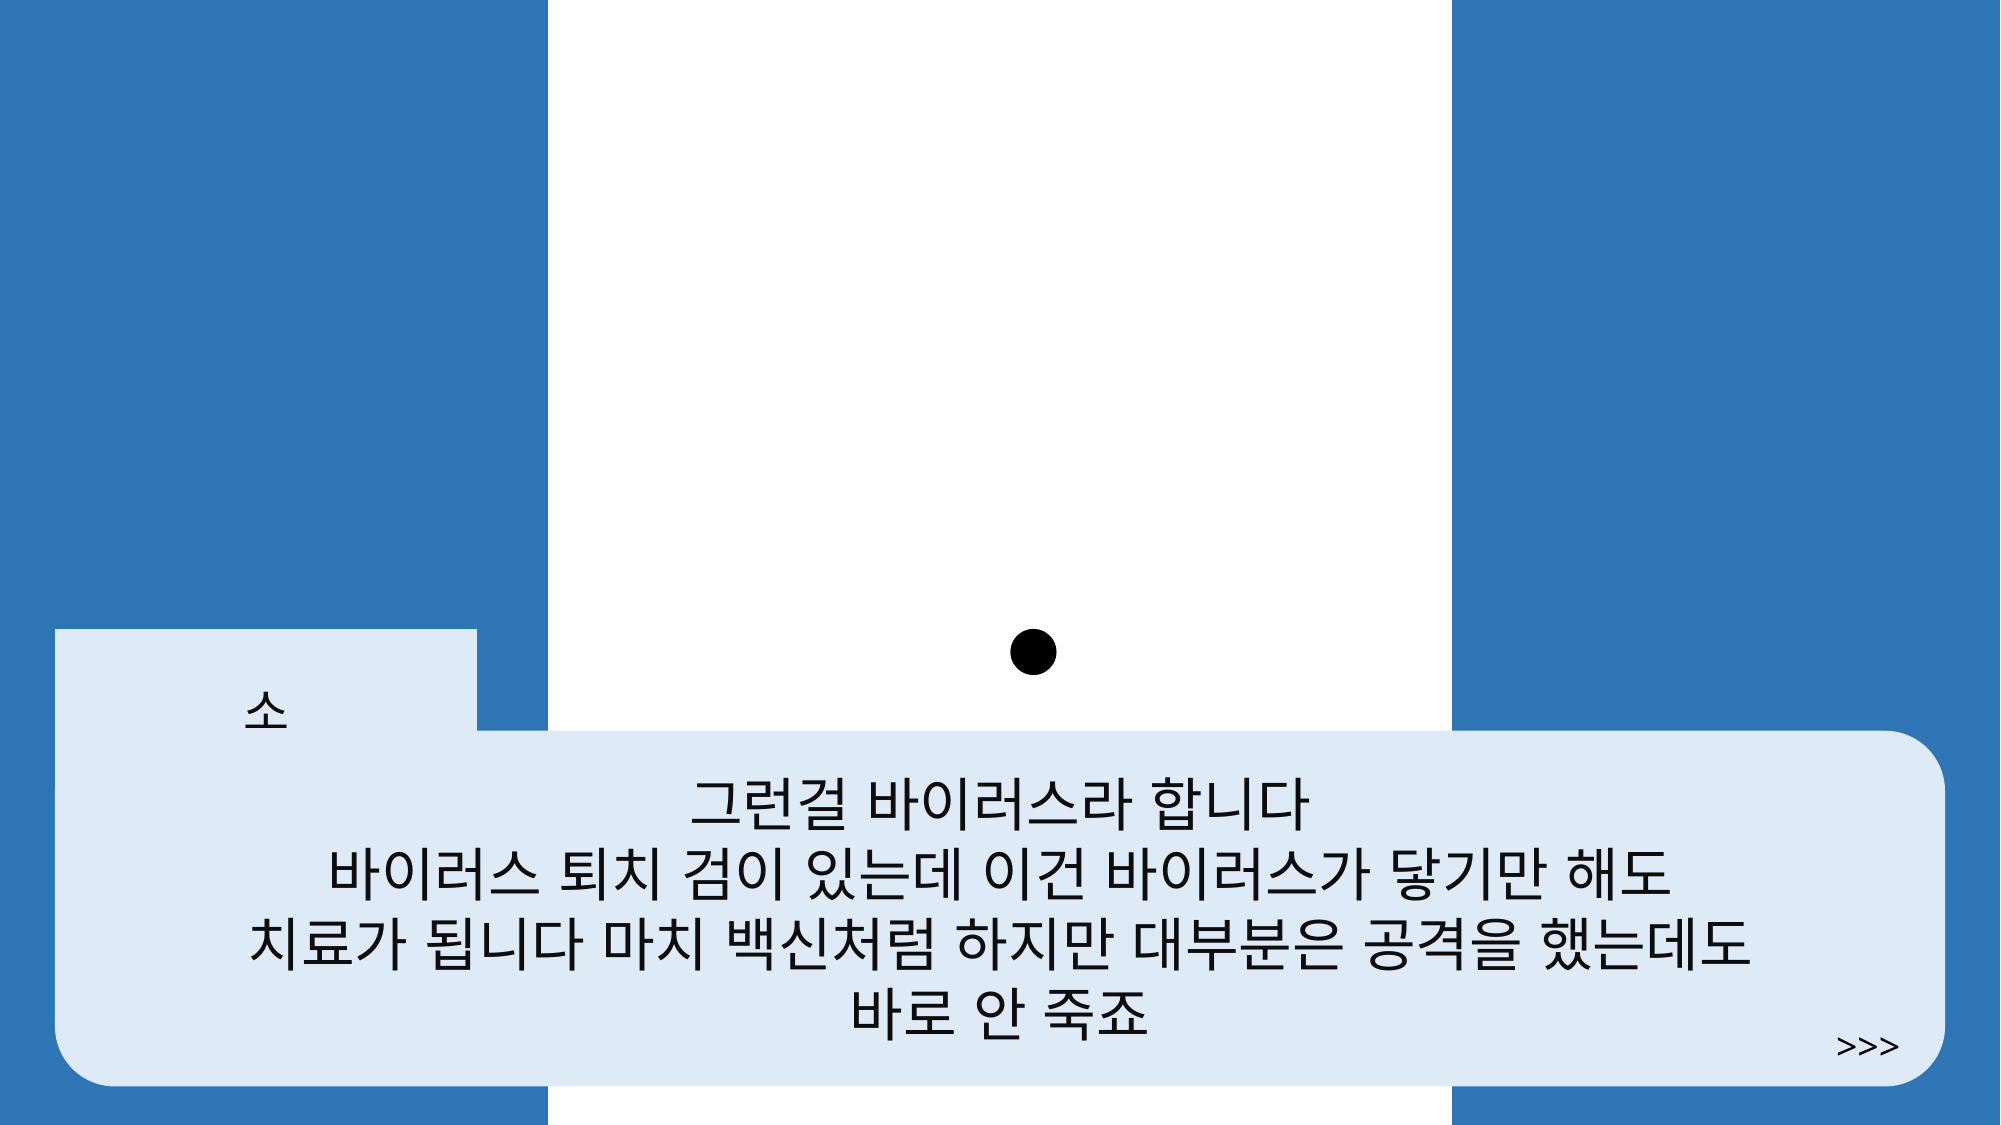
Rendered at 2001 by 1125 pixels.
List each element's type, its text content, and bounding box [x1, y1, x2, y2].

text_box [1452, 0, 2000, 1125]
text_box [1010, 628, 1057, 676]
text_box 그런걸 바이러스라 합니다 바이러스 퇴치 검이 있는데 이건 바이러스가 닿기만 해도 치료가 됩니다 마치 백신처럼 하지만 대부분은 공격을 했는데도 바로 안 죽죠 [54, 730, 1946, 1087]
text_box 소 [55, 629, 477, 779]
text_box [0, 0, 548, 1125]
text_box >>> [1821, 1015, 1916, 1076]
